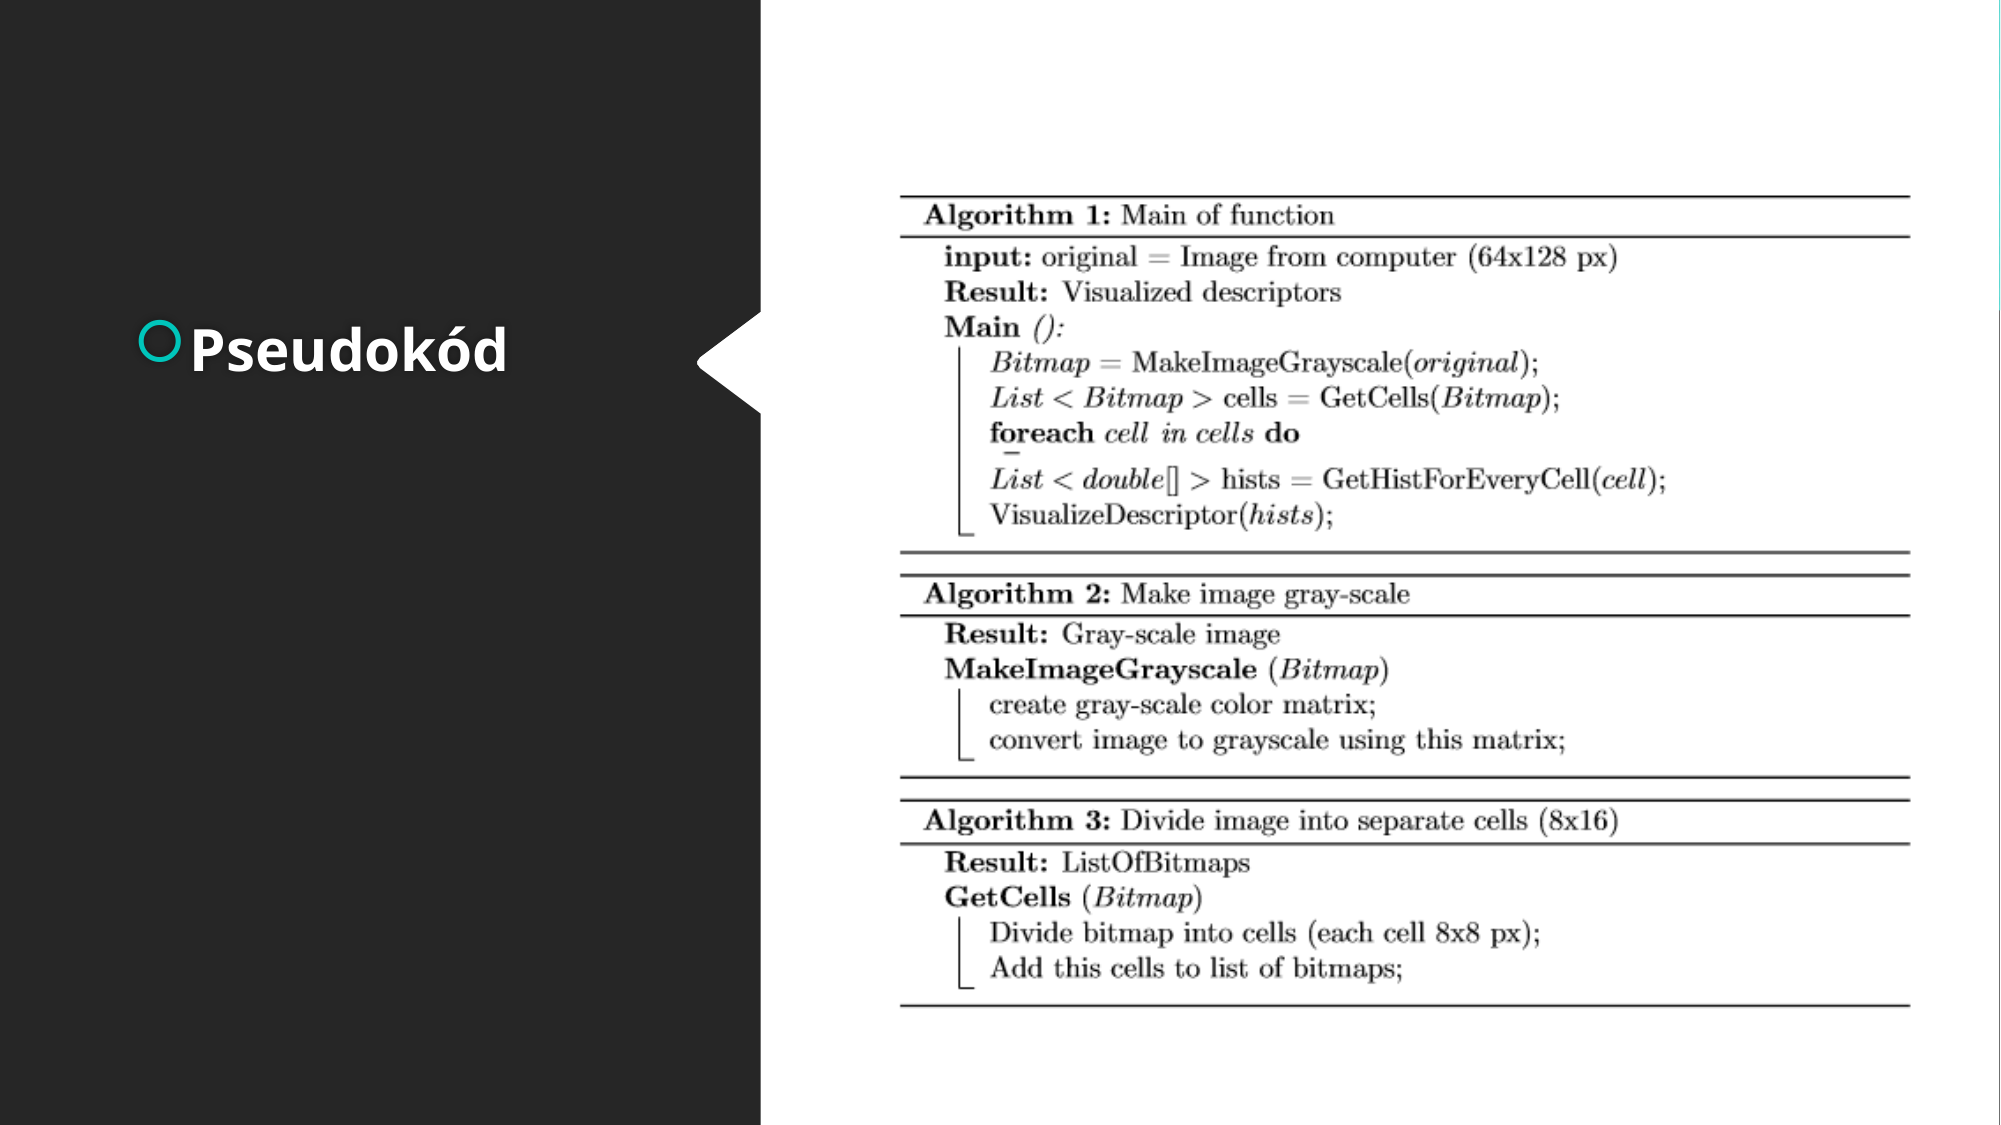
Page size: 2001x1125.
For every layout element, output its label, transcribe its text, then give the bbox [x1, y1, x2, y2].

text_box [0, 0, 762, 1125]
list Pseudokód [118, 50, 678, 647]
picture [763, 74, 1998, 1023]
text_box [699, 0, 2000, 1125]
